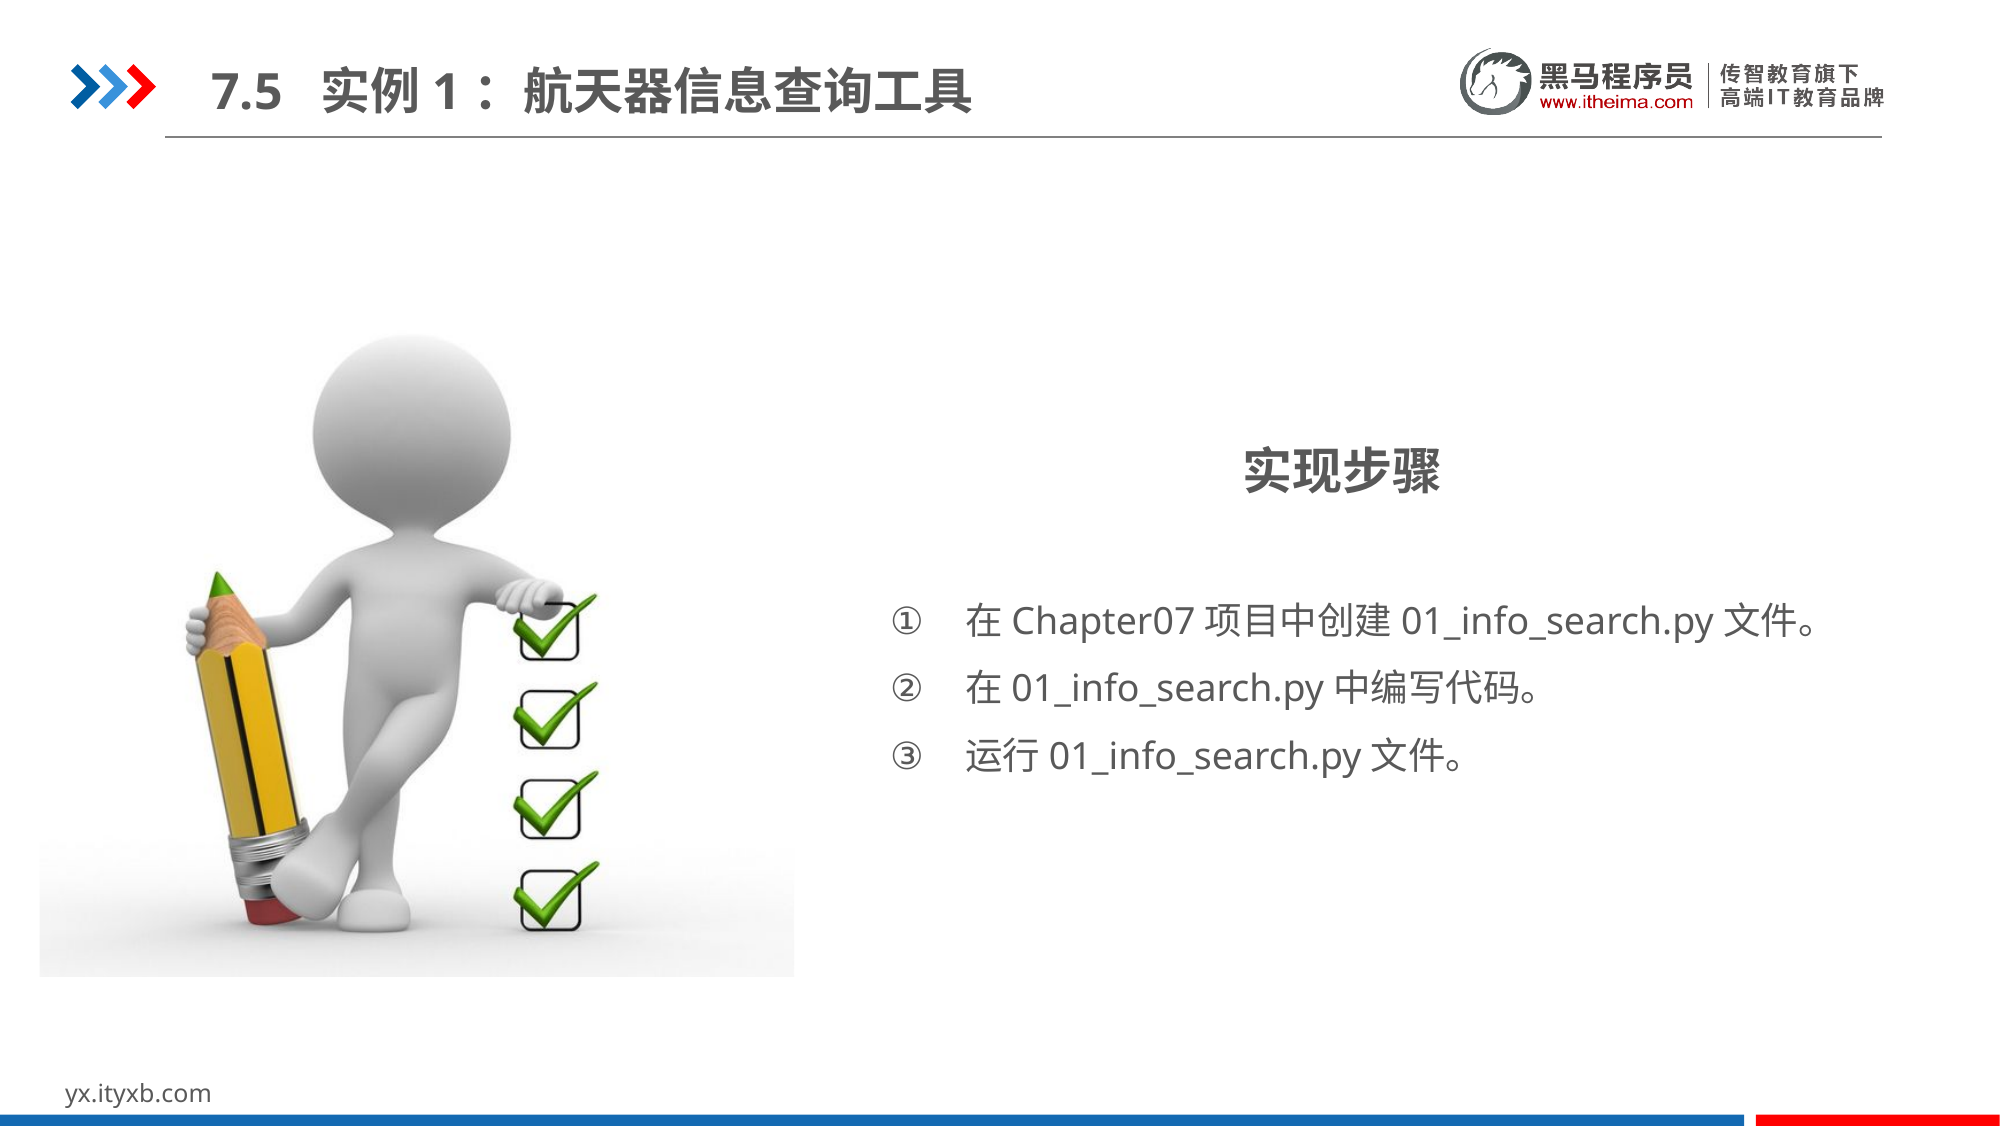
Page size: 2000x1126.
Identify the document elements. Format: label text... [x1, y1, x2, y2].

picture [39, 278, 795, 977]
picture [1460, 48, 1887, 115]
text_box 7.5 实例1：航天器信息查询工具 [196, 42, 1061, 136]
text_box 实现步骤 [1227, 432, 1458, 508]
text_box 在Chapter07项目中创建01_info_search.py文件。 在01_info_search.py中编写代码。 运行01_info_search.py文件。 [869, 564, 1880, 787]
